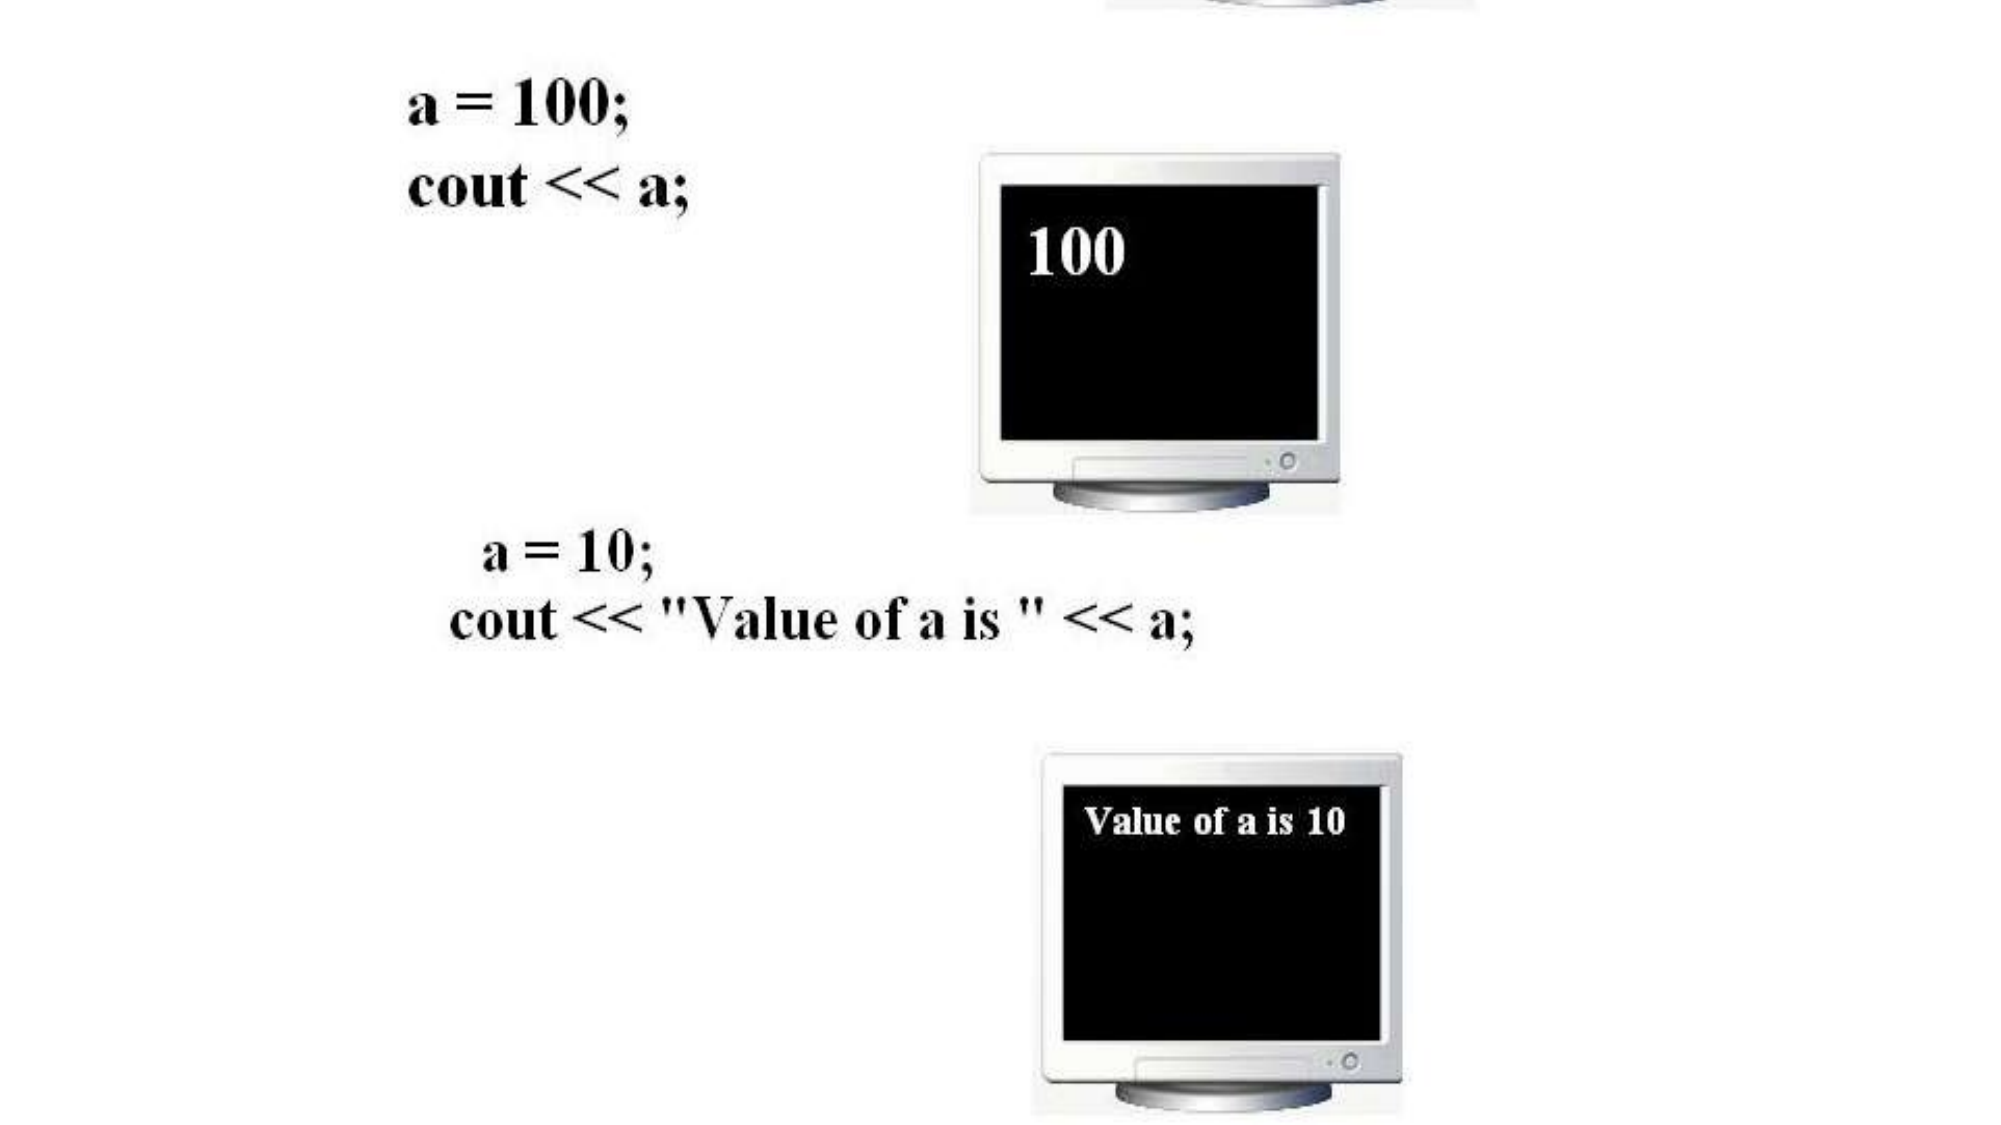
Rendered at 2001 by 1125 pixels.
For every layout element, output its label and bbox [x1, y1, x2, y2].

text_box [399, 0, 1480, 1125]
